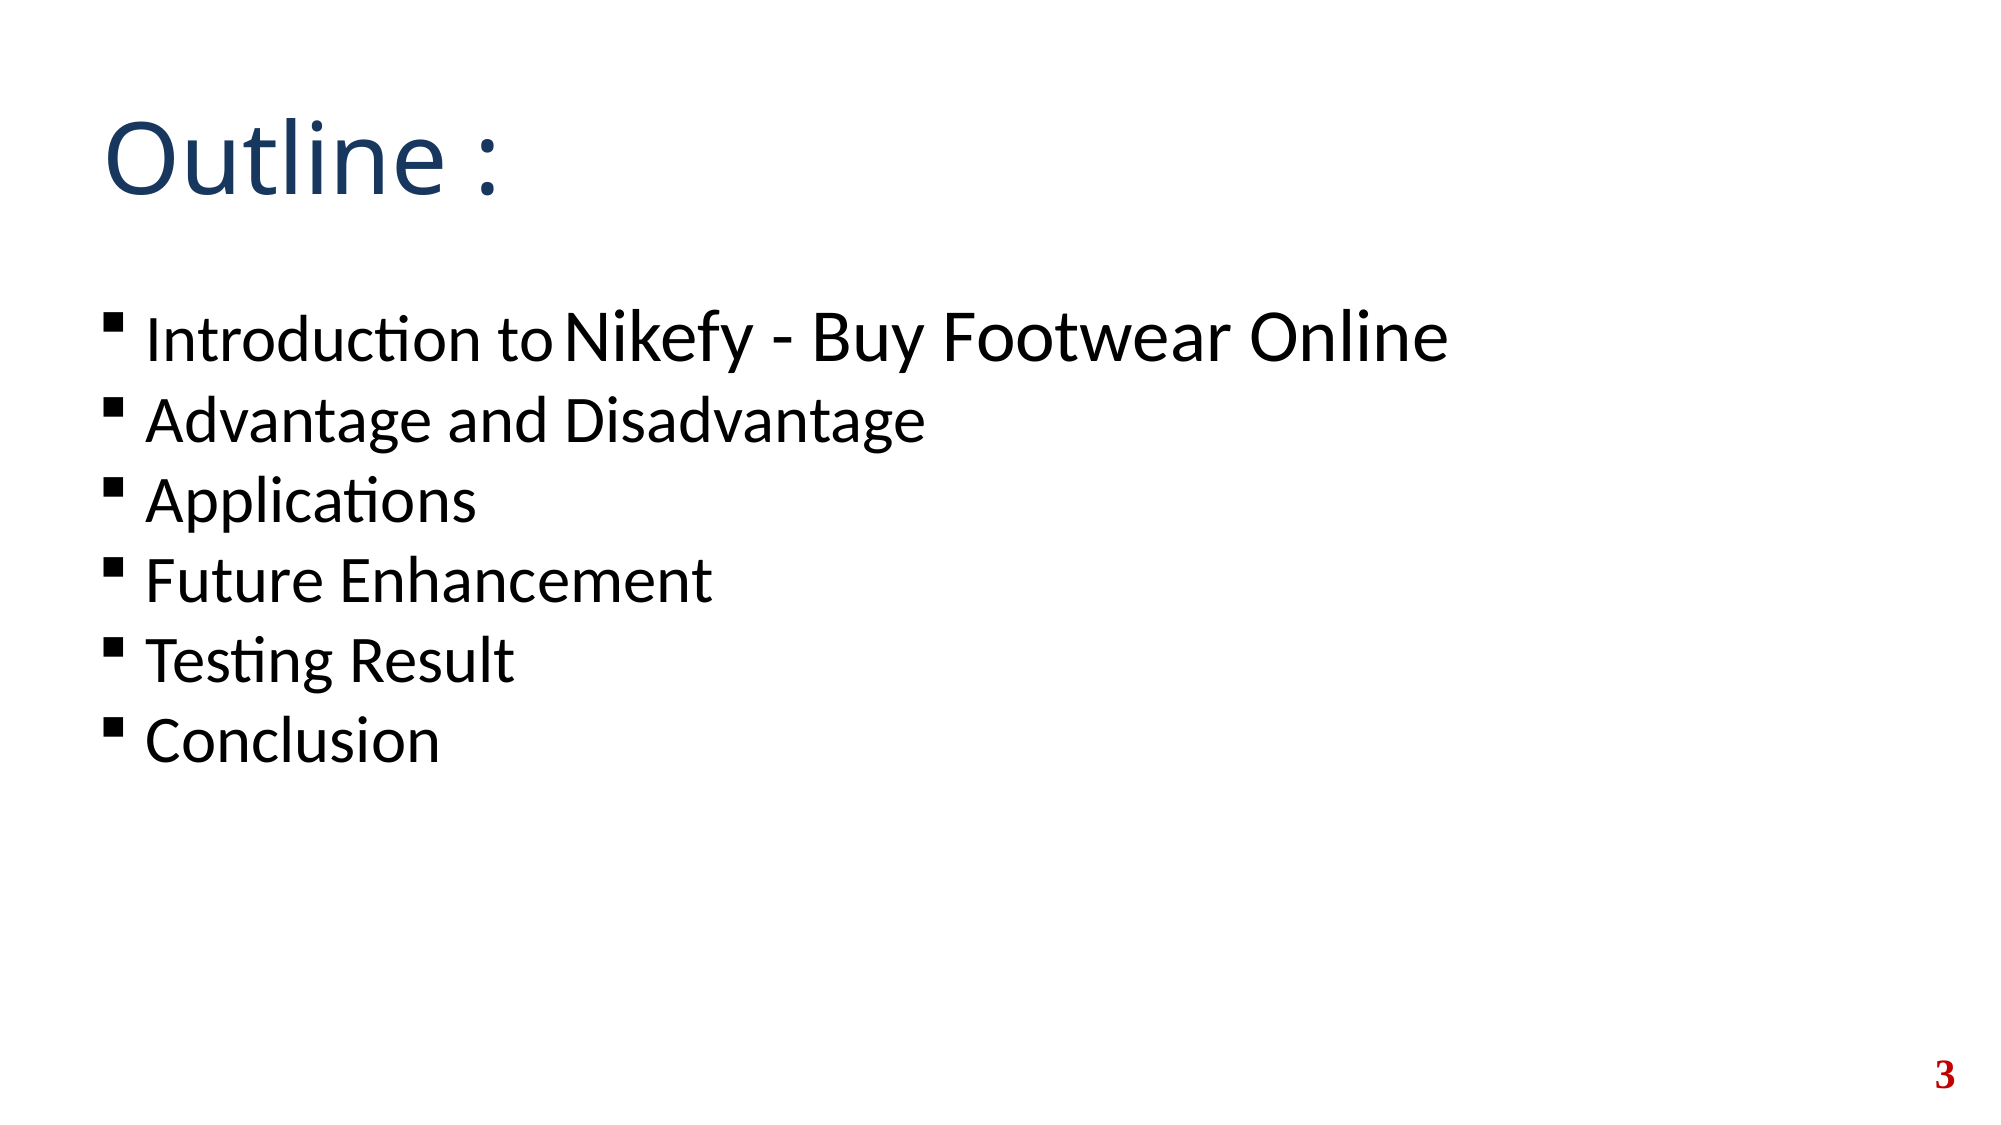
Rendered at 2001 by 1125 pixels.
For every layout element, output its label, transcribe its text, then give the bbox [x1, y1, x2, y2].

title Outline : [24, 94, 2000, 216]
list Introduction to Nikefy - Buy Footwear Online Advantage and Disadvantage Applications Future Enhancement Testing Result Conclusion [98, 285, 1950, 781]
slide_number 3 [1928, 1049, 1986, 1100]
